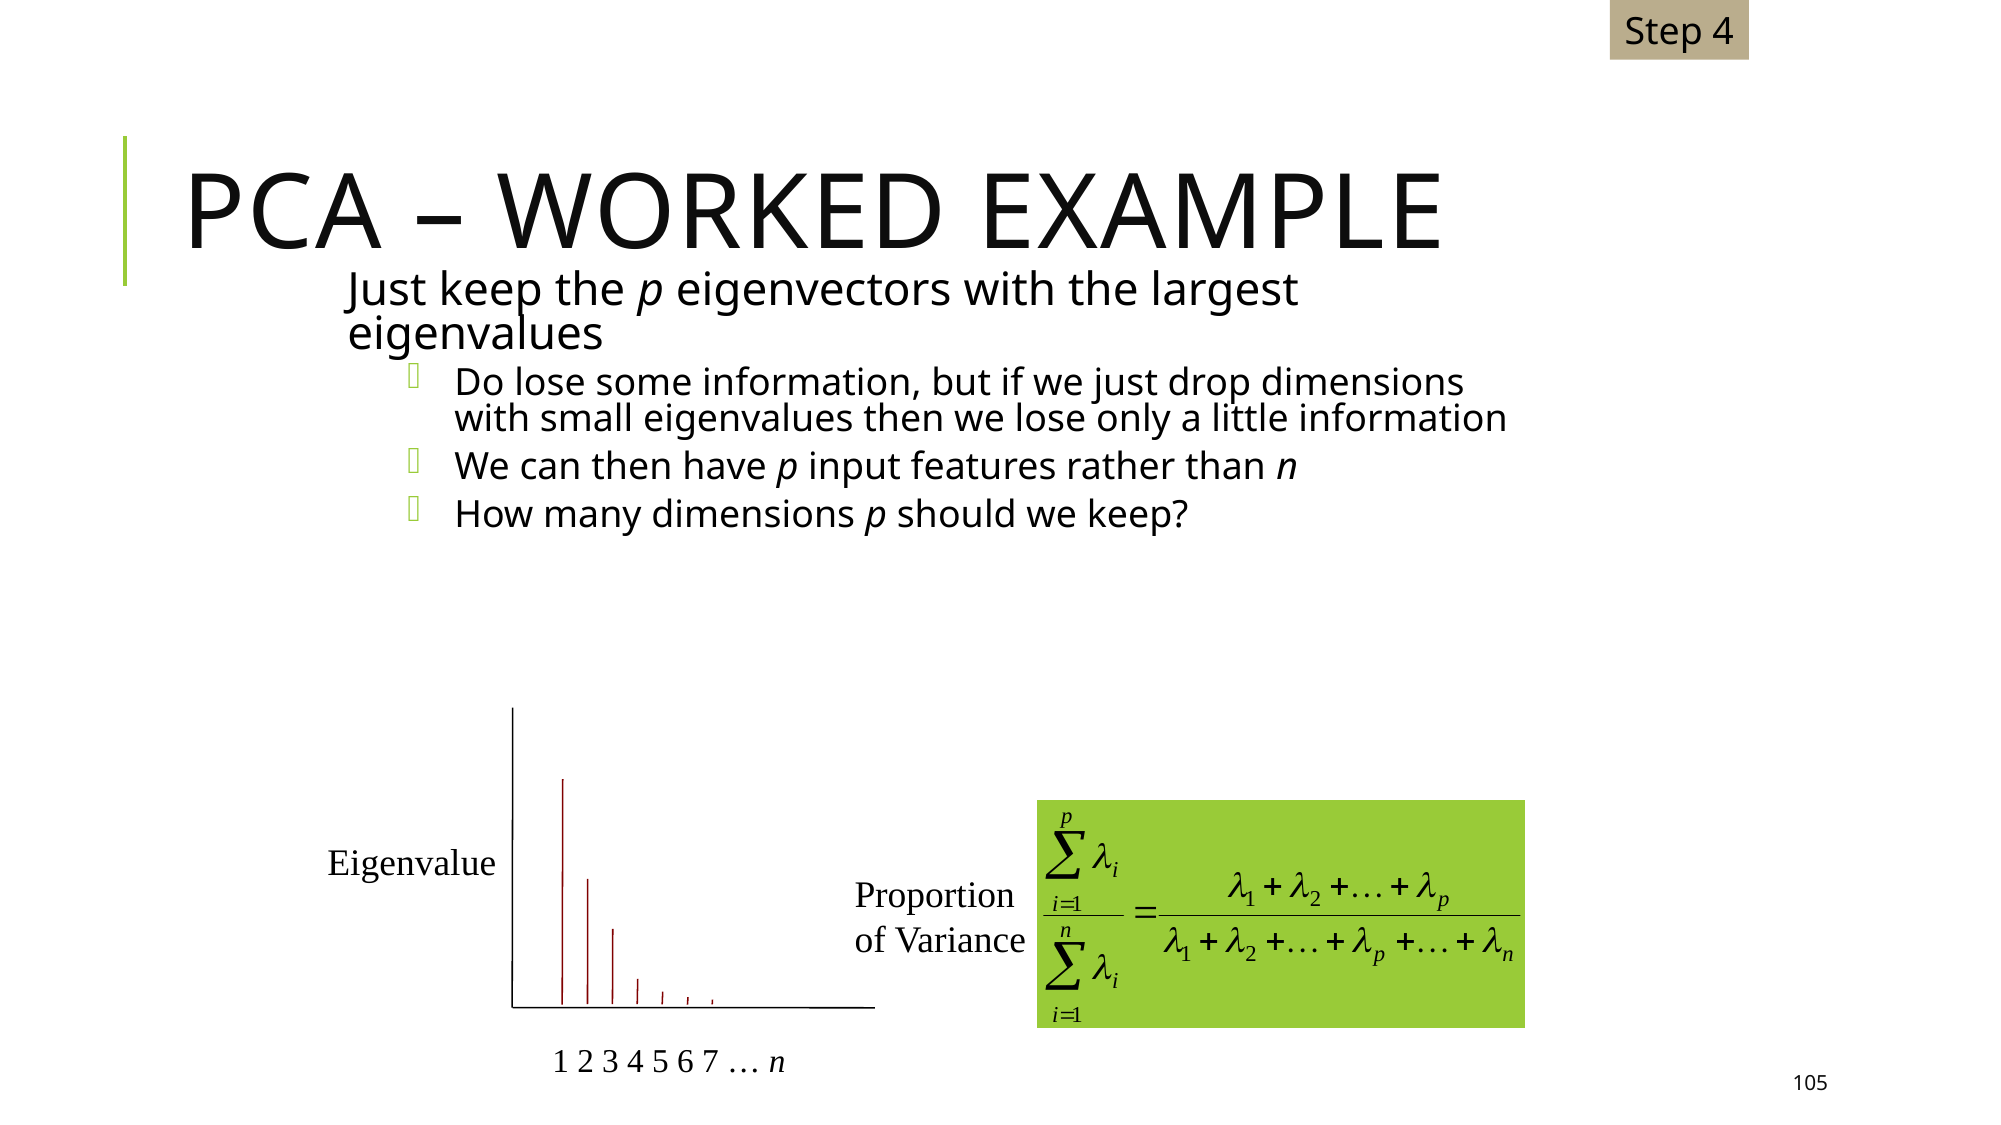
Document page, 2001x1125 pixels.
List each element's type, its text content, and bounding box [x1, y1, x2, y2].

slide_number 105 [1777, 1061, 1938, 1107]
title PCA – WORKED EXAMPLE [168, 96, 1763, 342]
list Just keep the p eigenvectors with the largest eigenvalues Do lose some information, but if we just drop dimensions with small eigenvalues then we lose only a little information We can then have p input features rather than n How many dimensions p should we keep? [324, 262, 1550, 1062]
text_box Step 4 [1609, 0, 1749, 60]
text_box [1037, 799, 1526, 1028]
text_box 1 2 3 4 5 6 7 … n [537, 1032, 825, 1087]
text_box Proportion of Variance [839, 862, 1030, 968]
text_box Eigenvalue [312, 830, 512, 890]
